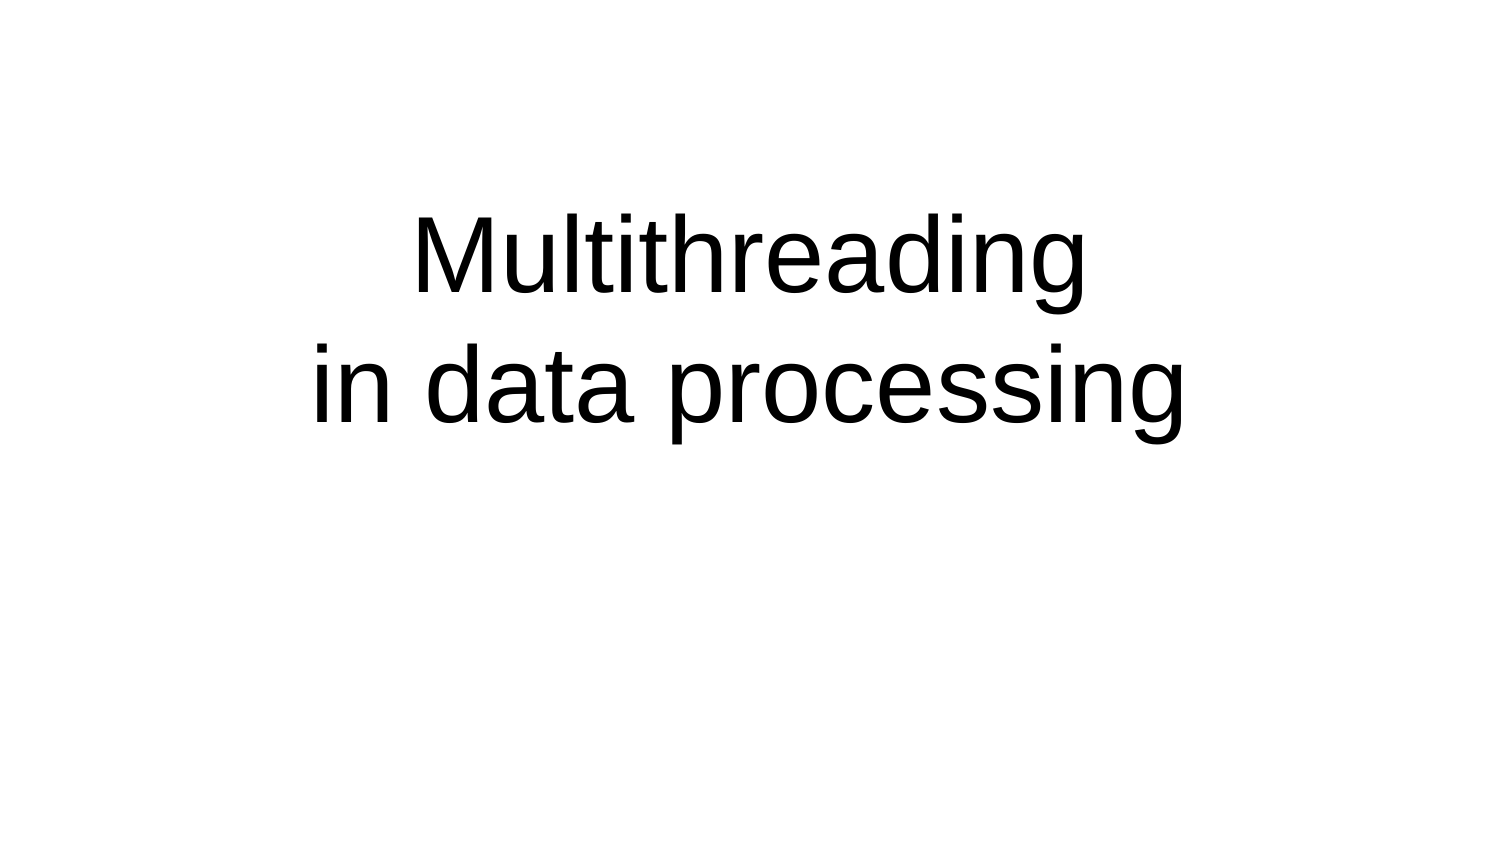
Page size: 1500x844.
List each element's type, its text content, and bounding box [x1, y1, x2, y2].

title Multithreading in data processing [51, 122, 1449, 459]
